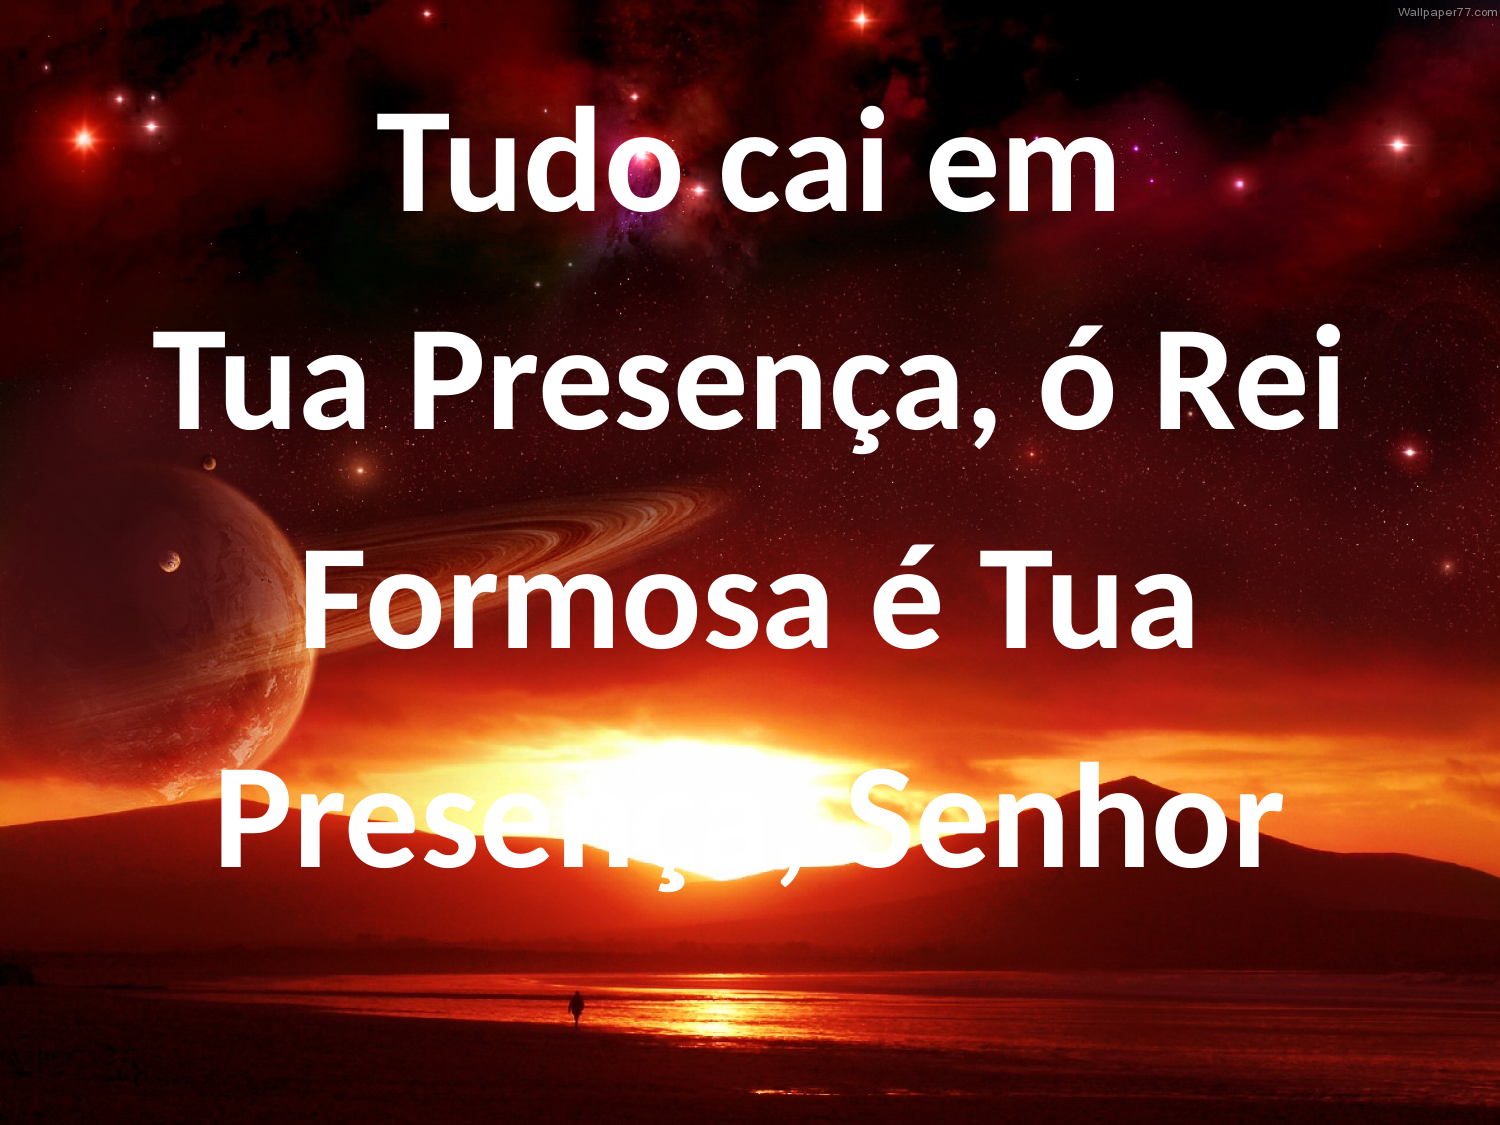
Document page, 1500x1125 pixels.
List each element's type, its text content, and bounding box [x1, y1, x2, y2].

text_box Tudo cai em Tua Presença, ó Rei Formosa é Tua Presença, Senhor [24, 88, 1475, 905]
picture [0, 0, 1500, 1125]
